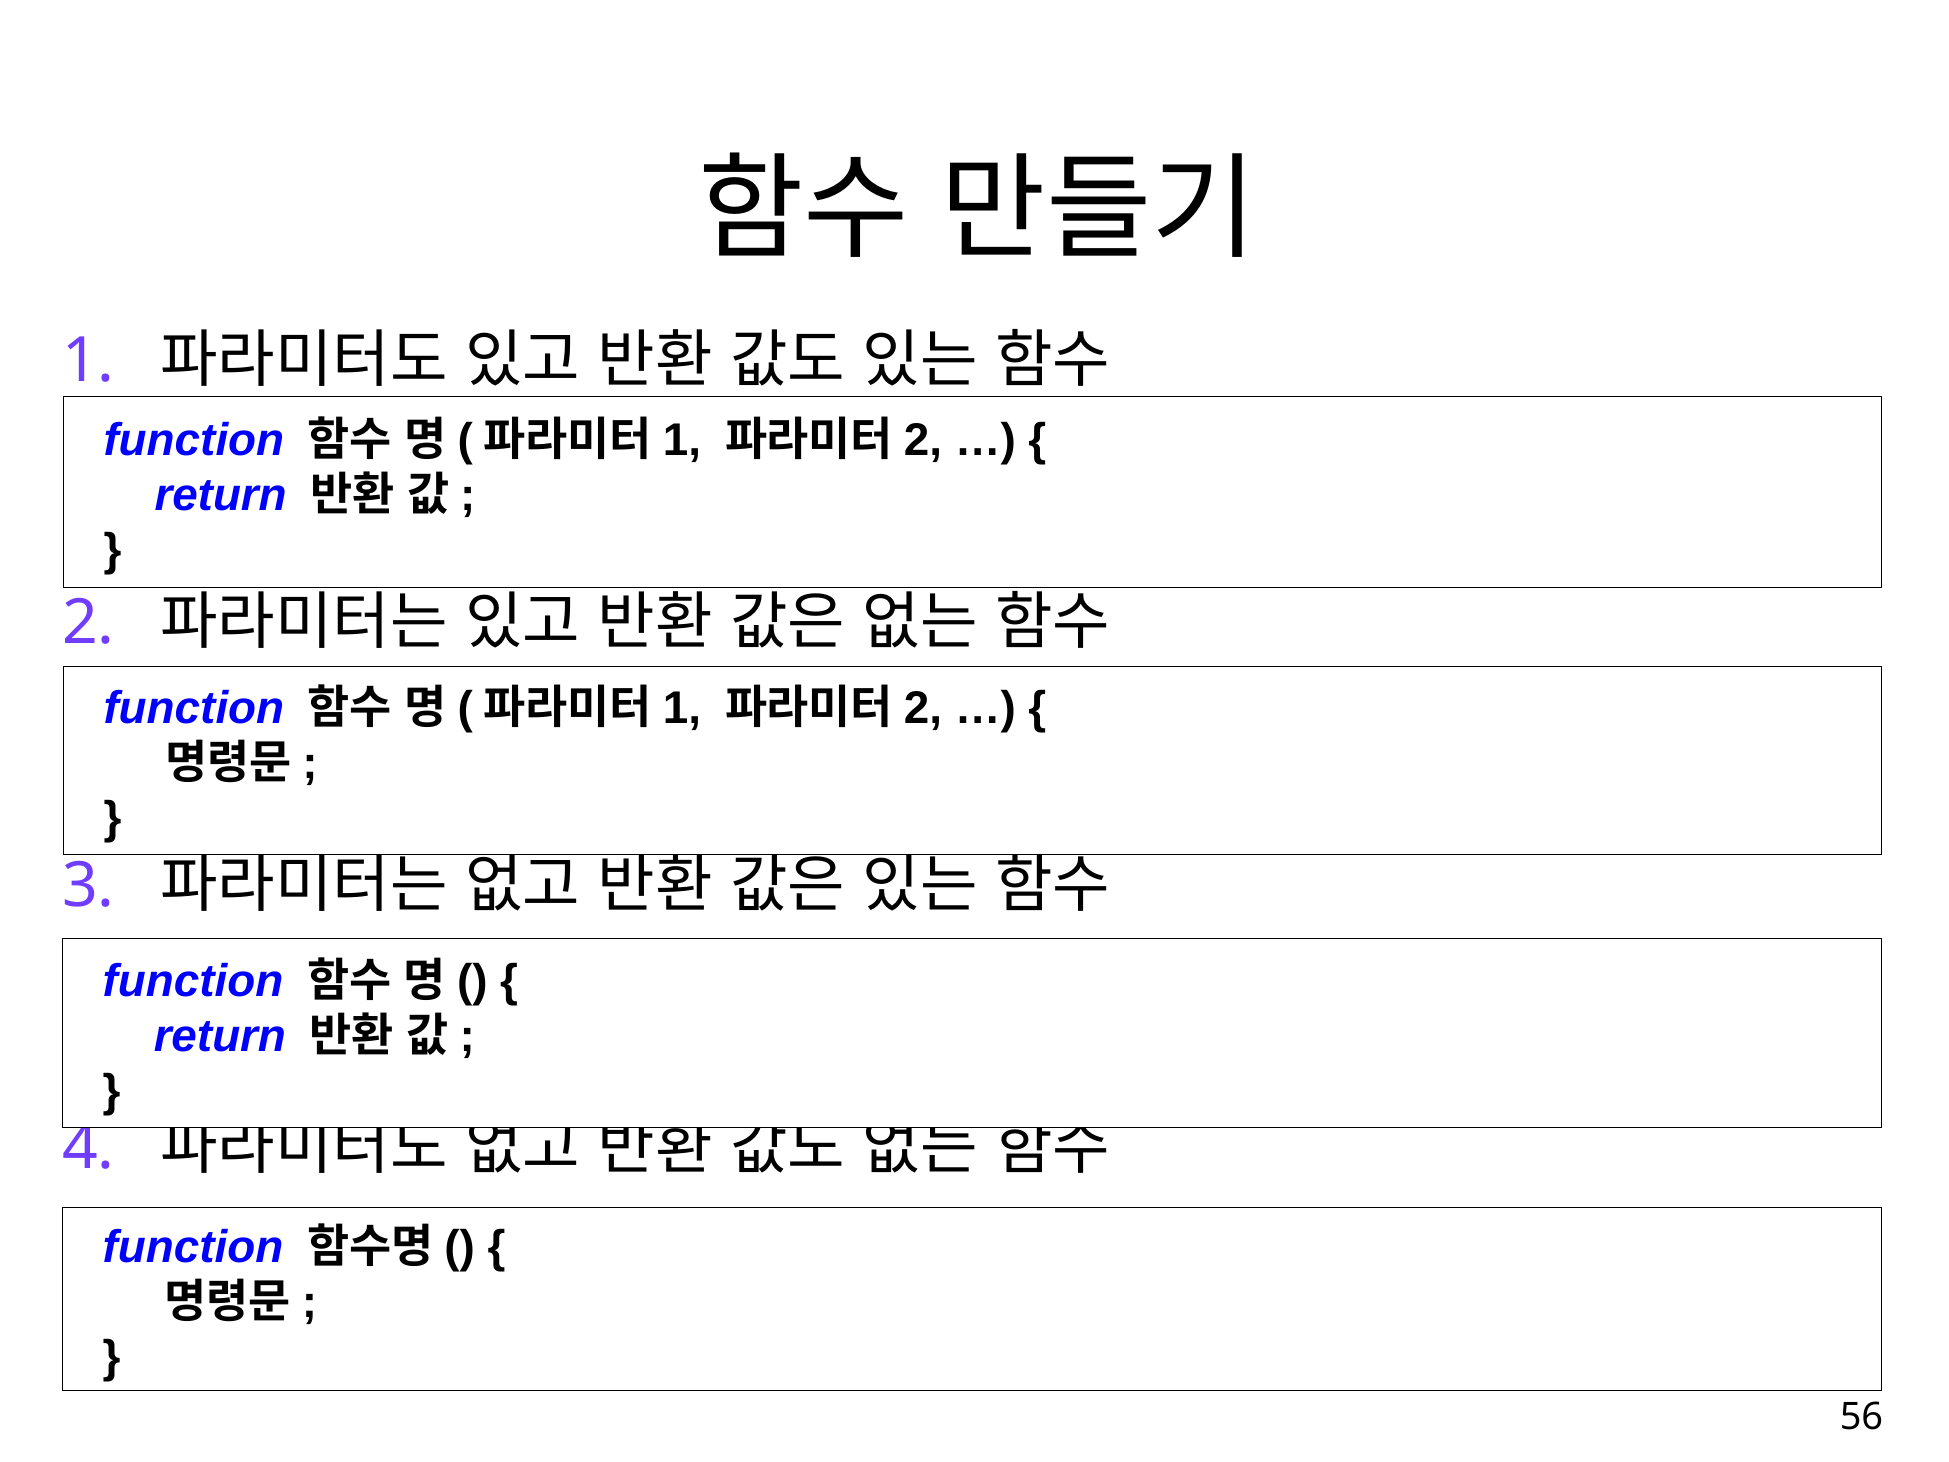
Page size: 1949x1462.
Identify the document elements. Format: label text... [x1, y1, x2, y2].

text_box function 함수 명(파라미터1, 파라미터2, …) { return 반환 값; } [63, 396, 1882, 588]
text_box function 함수 명(파라미터1, 파라미터2, …) { 명령문; } [63, 666, 1882, 855]
list 파라미터도 있고 반환 값도 있는 함수 파라미터는 있고 반환 값은 없는 함수 파라미터는 없고 반환 값은 있는 함수 파라미터도 없고 반환 값도 없는 함수 [47, 311, 1896, 1391]
text_box function 함수명() { 명령문; } [62, 1207, 1882, 1391]
slide_number 56 [1496, 1372, 1899, 1462]
text_box 함수 만들기 [181, 116, 1774, 280]
text_box function 함수 명() { return 반환 값; } [62, 938, 1882, 1128]
